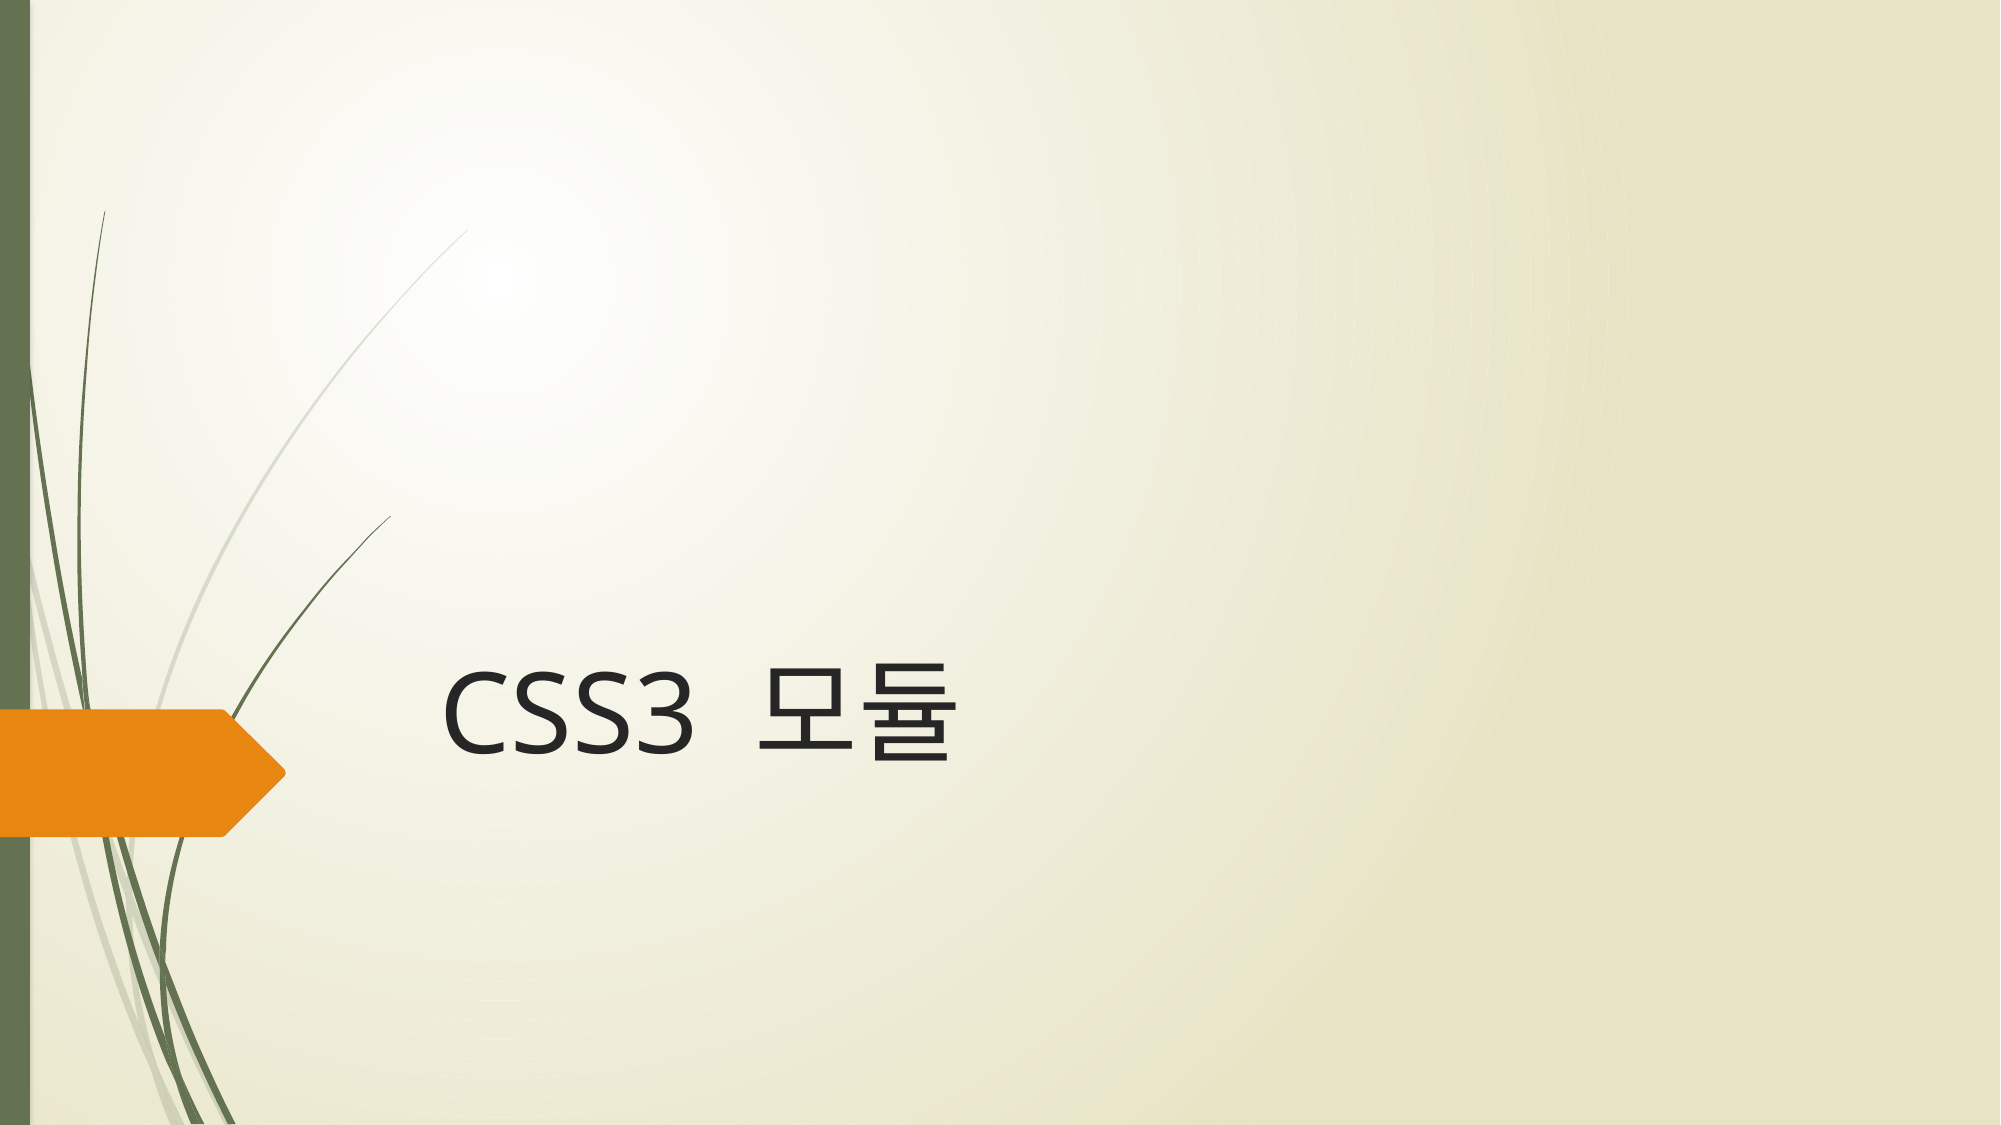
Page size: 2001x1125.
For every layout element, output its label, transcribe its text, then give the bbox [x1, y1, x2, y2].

title CSS3 모듈 [424, 412, 1888, 784]
